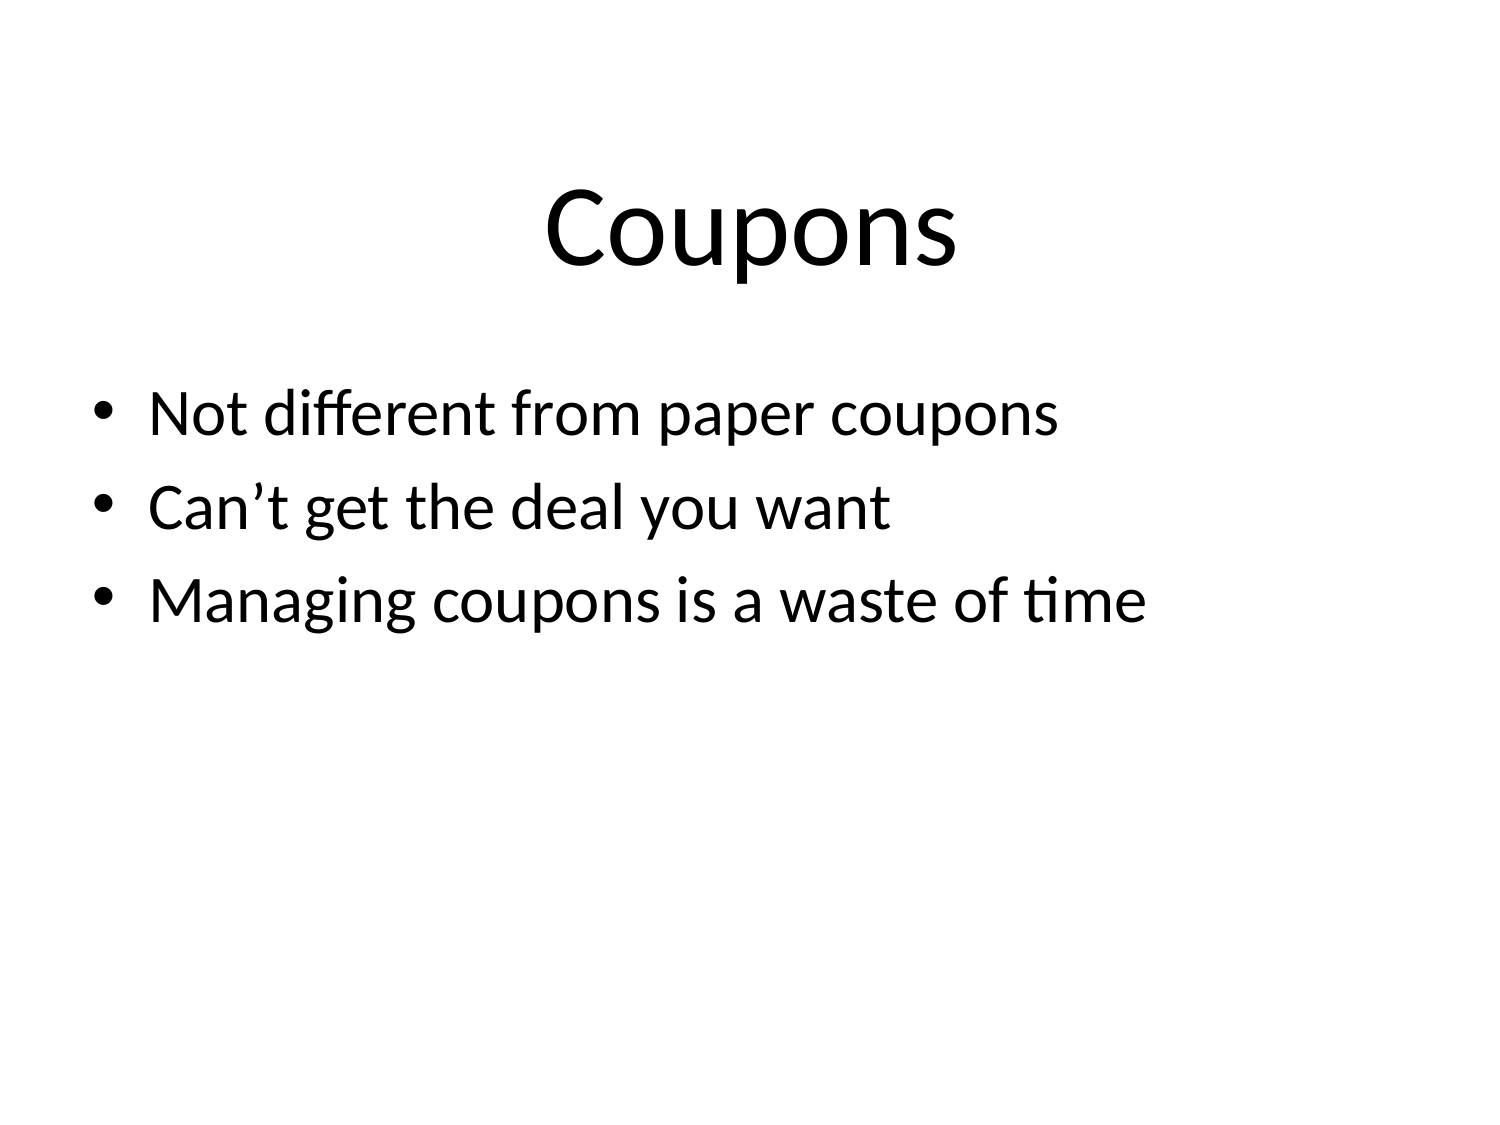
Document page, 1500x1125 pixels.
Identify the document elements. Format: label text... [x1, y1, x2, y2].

title Coupons [76, 125, 1428, 314]
list Not different from paper coupons Can’t get the deal you want Managing coupons is a waste of time [76, 361, 1428, 847]
